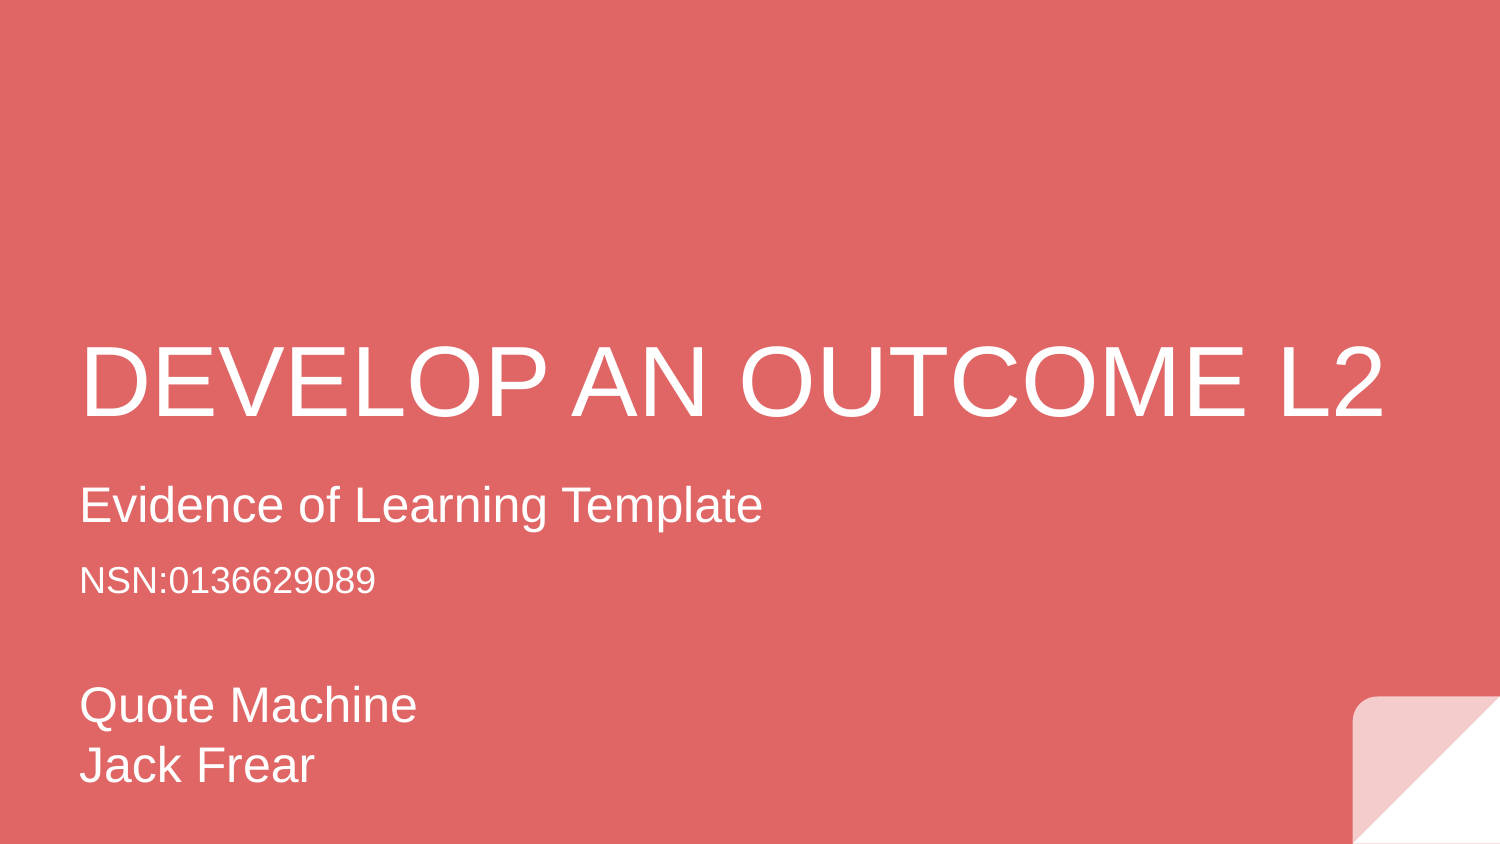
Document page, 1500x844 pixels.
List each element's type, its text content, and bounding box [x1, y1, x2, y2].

subtitle Quote Machine Jack Frear [64, 657, 1413, 729]
subtitle NSN:0136629089 [64, 540, 1413, 612]
subtitle Evidence of Learning Template [64, 457, 1413, 529]
title DEVELOP AN OUTCOME L2 [64, 298, 1413, 452]
